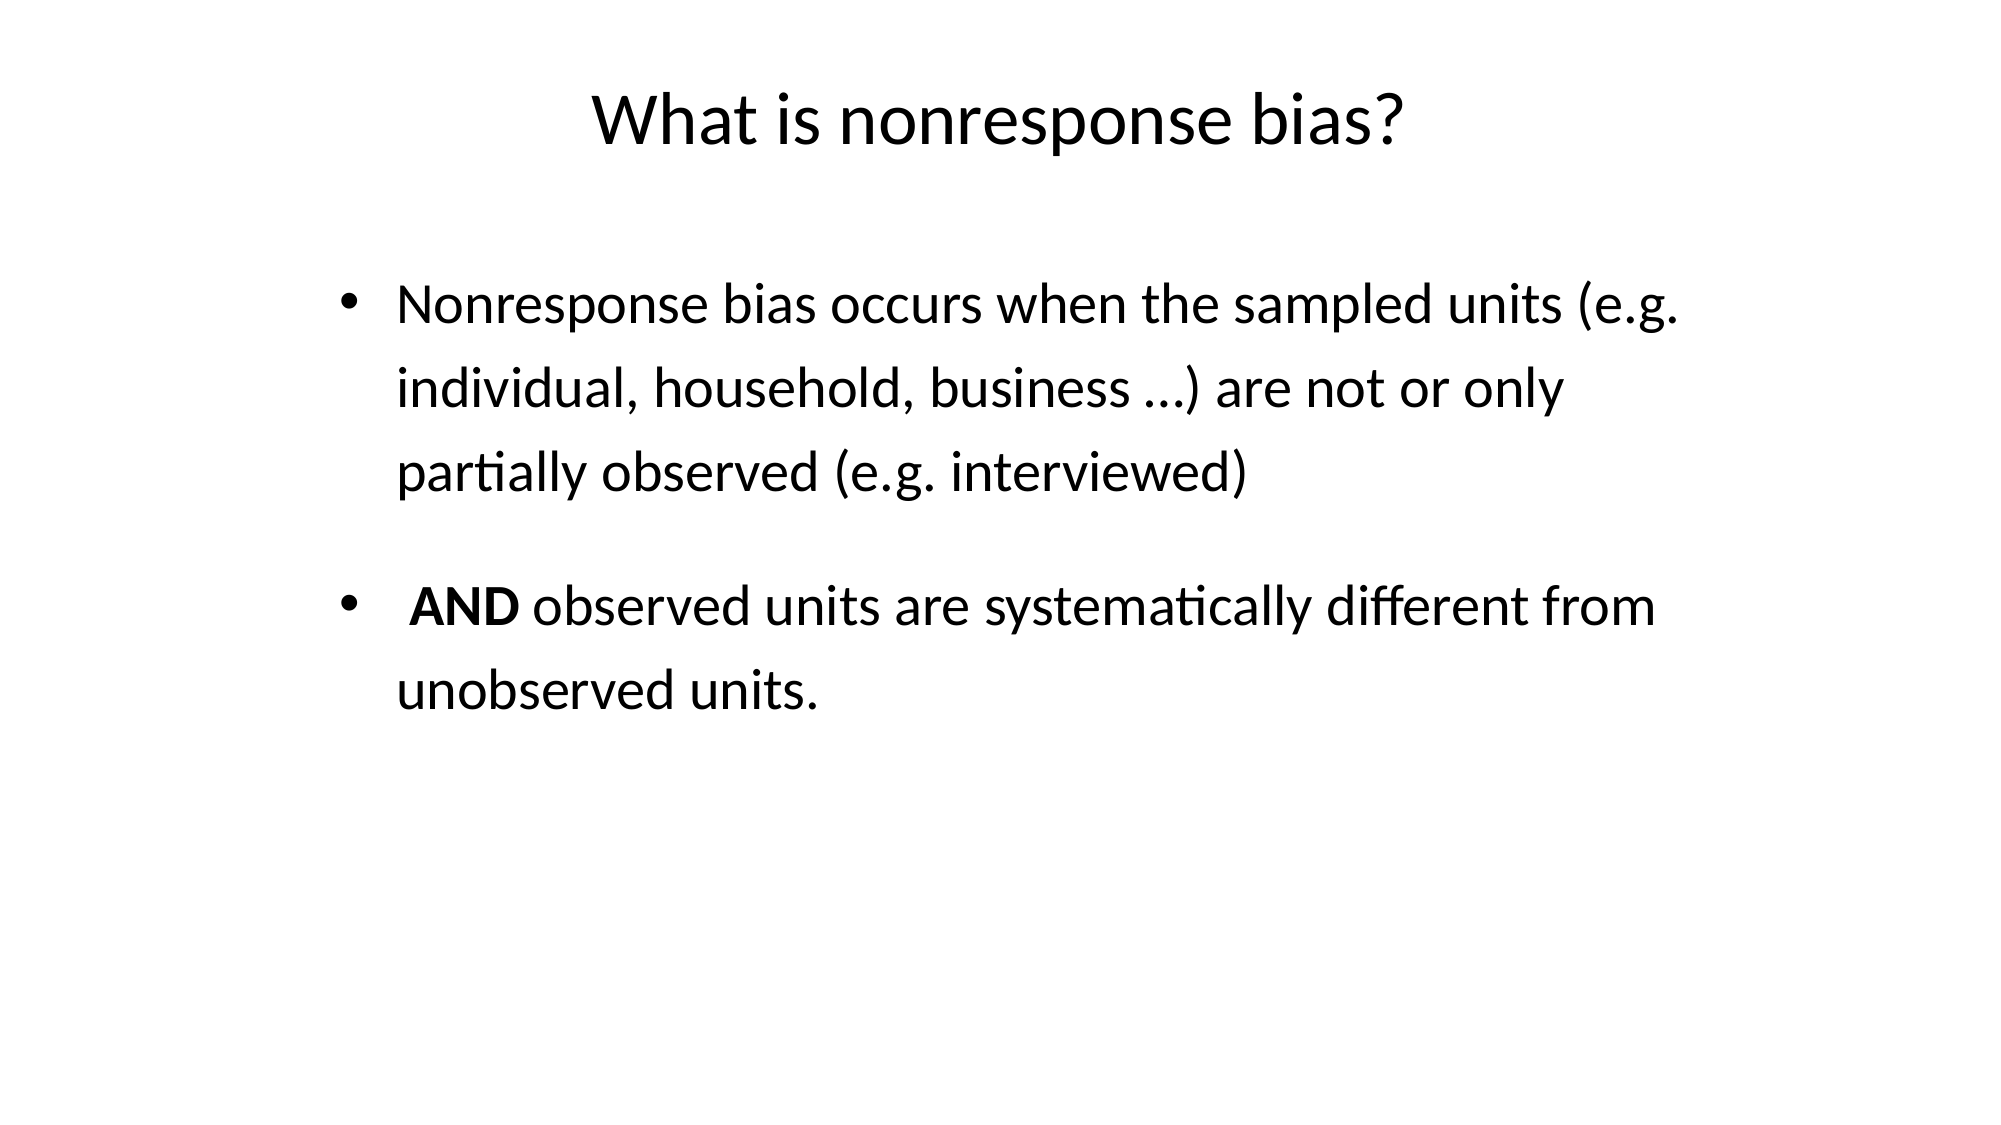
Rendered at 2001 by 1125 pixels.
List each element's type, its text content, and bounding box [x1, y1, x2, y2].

list Nonresponse bias occurs when the sampled units (e.g. individual, household, business …) are not or only partially observed (e.g. interviewed) AND observed units are systematically different from unobserved units. [324, 243, 1721, 1071]
title What is nonresponse bias? [324, 45, 1675, 185]
